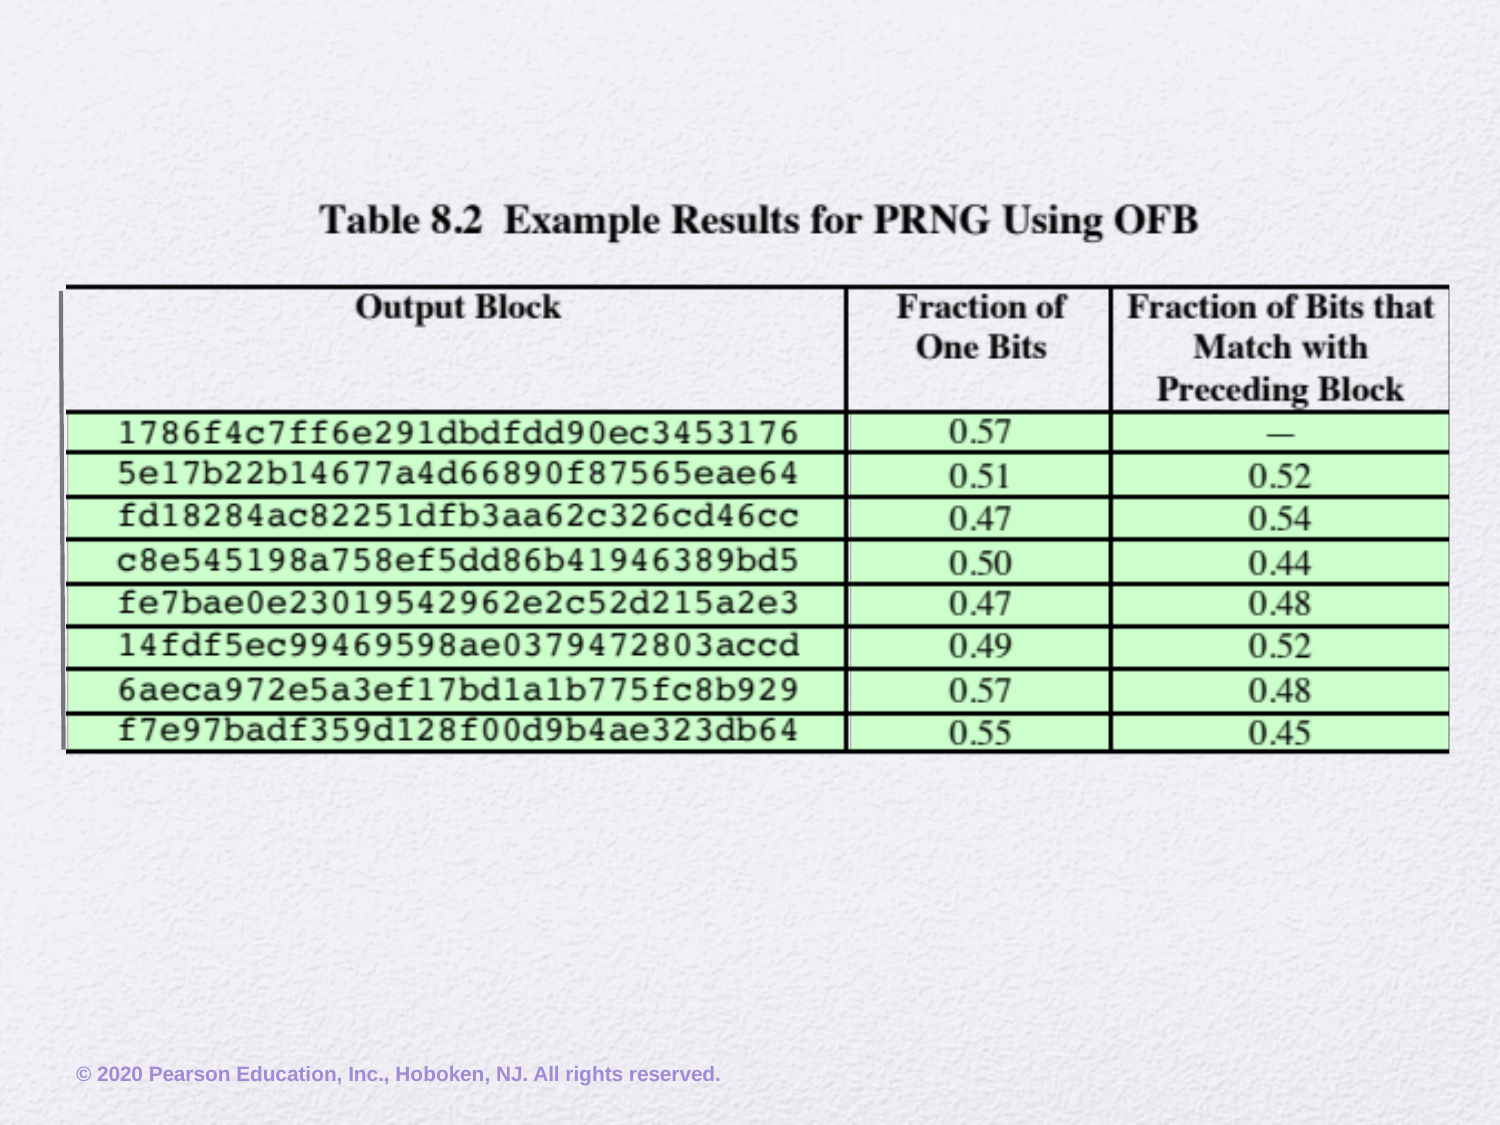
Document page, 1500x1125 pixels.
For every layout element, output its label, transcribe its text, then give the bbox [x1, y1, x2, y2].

picture [0, 0, 1500, 1125]
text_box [58, 288, 67, 753]
footer © 2020 Pearson Education, Inc., Hoboken, NJ. All rights reserved. [60, 1042, 999, 1103]
